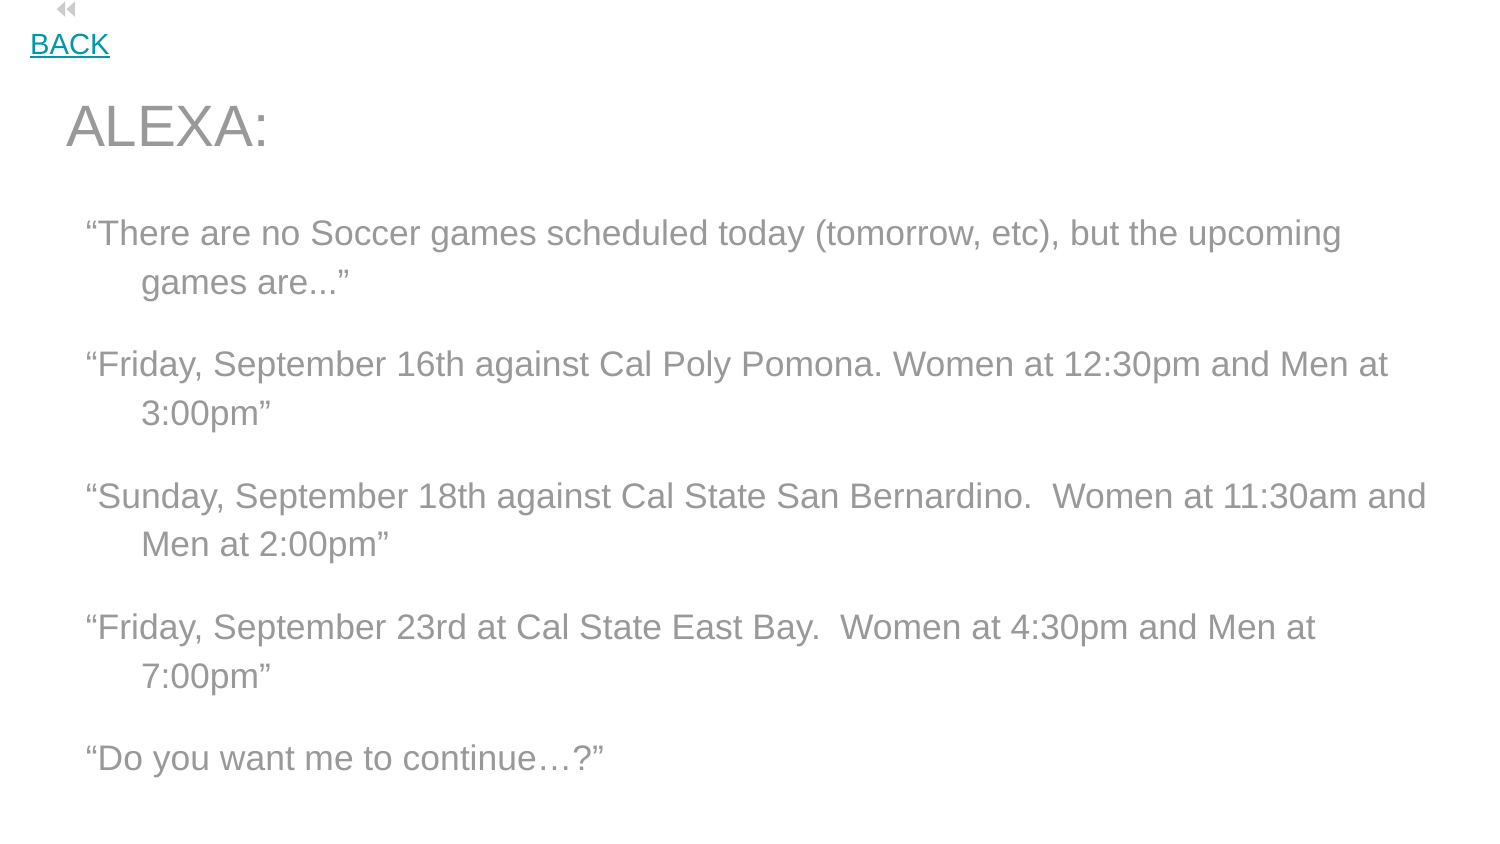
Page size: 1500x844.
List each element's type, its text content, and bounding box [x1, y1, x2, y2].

text_box ⏪ BACK [0, 0, 140, 52]
list “There are no Soccer games scheduled today (tomorrow, etc), but the upcoming games are...” “Friday, September 16th against Cal Poly Pomona. Women at 12:30pm and Men at 3:00pm” “Sunday, September 18th against Cal State San Bernardino. Women at 11:30am and Men at 2:00pm” “Friday, September 23rd at Cal State East Bay. Women at 4:30pm and Men at 7:00pm” “Do you want me to continue…?” “YES” “NO” [51, 189, 1449, 669]
title ALEXA: [51, 72, 1449, 167]
